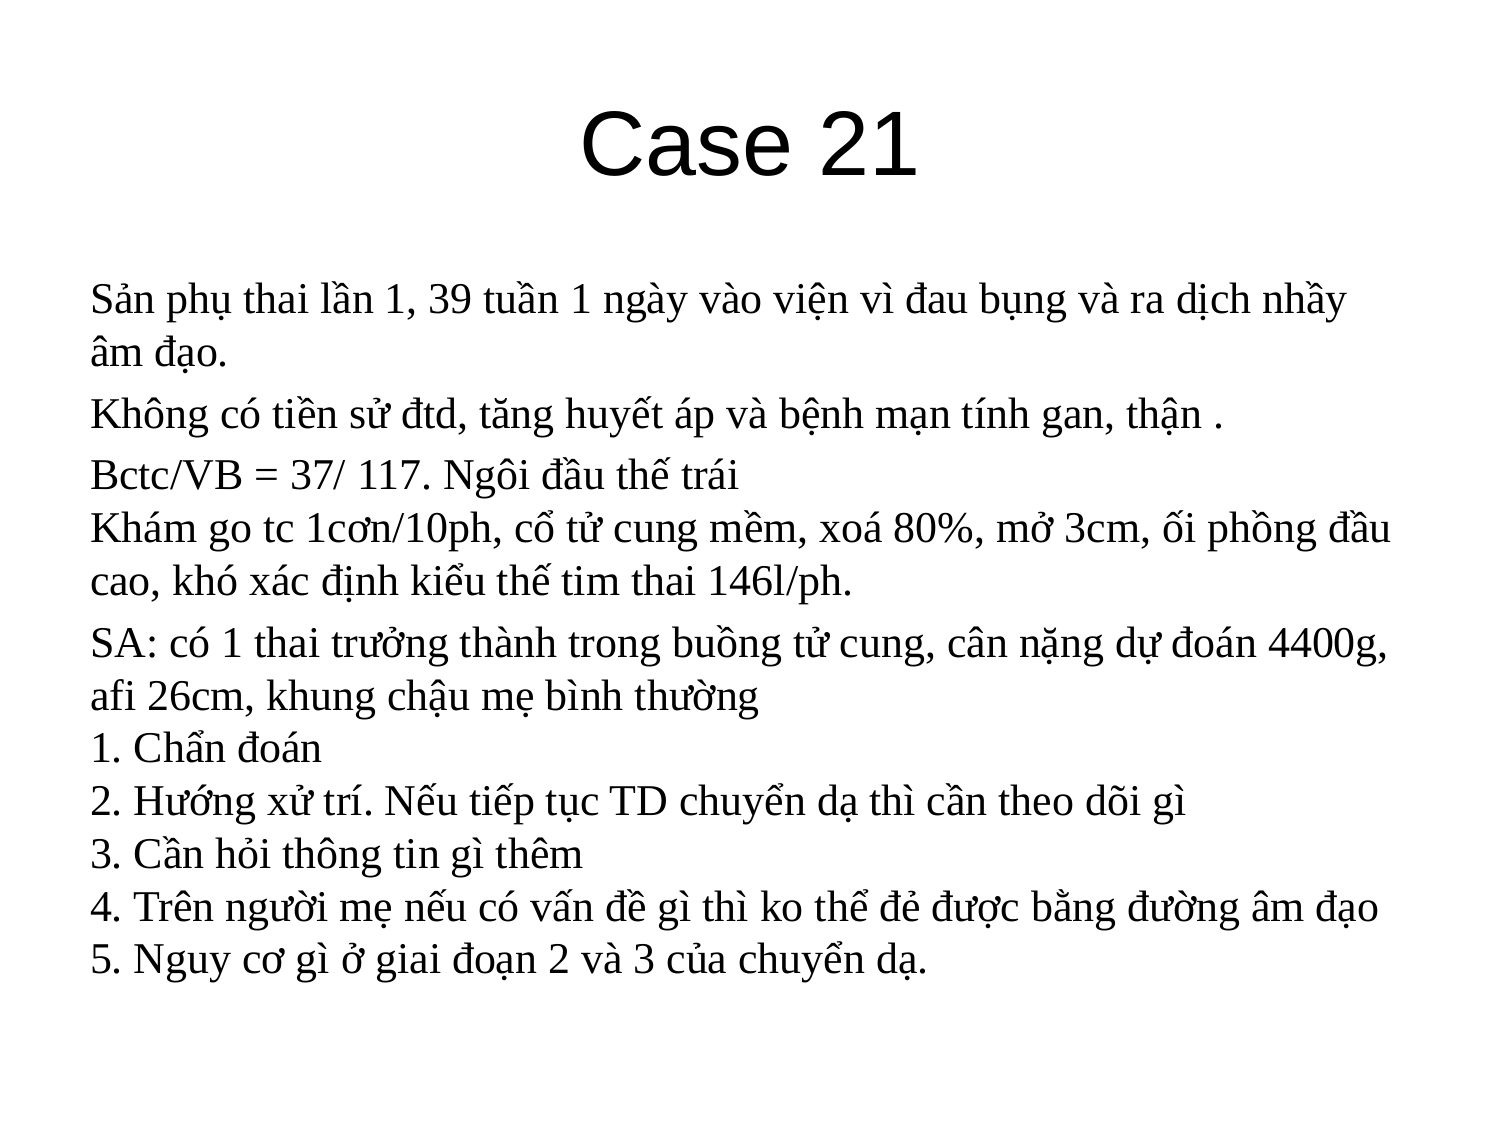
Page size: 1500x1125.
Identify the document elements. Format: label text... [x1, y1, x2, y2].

title Case 21 [75, 45, 1425, 233]
list Sản phụ thai lần 1, 39 tuần 1 ngày vào viện vì đau bụng và ra dịch nhầy âm đạo. Không có tiền sử đtd, tăng huyết áp và bệnh mạn tính gan, thận . Bctc/VB = 37/ 117. Ngôi đầu thế trái Khám go tc 1cơn/10ph, cổ tử cung mềm, xoá 80%, mở 3cm, ối phồng đầu cao, khó xác định kiểu thế tim thai 146l/ph. SA: có 1 thai trưởng thành trong buồng tử cung, cân nặng dự đoán 4400g, afi 26cm, khung chậu mẹ bình thường 1. Chẩn đoán 2. Hướng xử trí. Nếu tiếp tục TD chuyển dạ thì cần theo dõi gì 3. Cần hỏi thông tin gì thêm 4. Trên người mẹ nếu có vấn đề gì thì ko thể đẻ được bằng đường âm đạo 5. Nguy cơ gì ở giai đoạn 2 và 3 của chuyển dạ. [75, 262, 1425, 1005]
